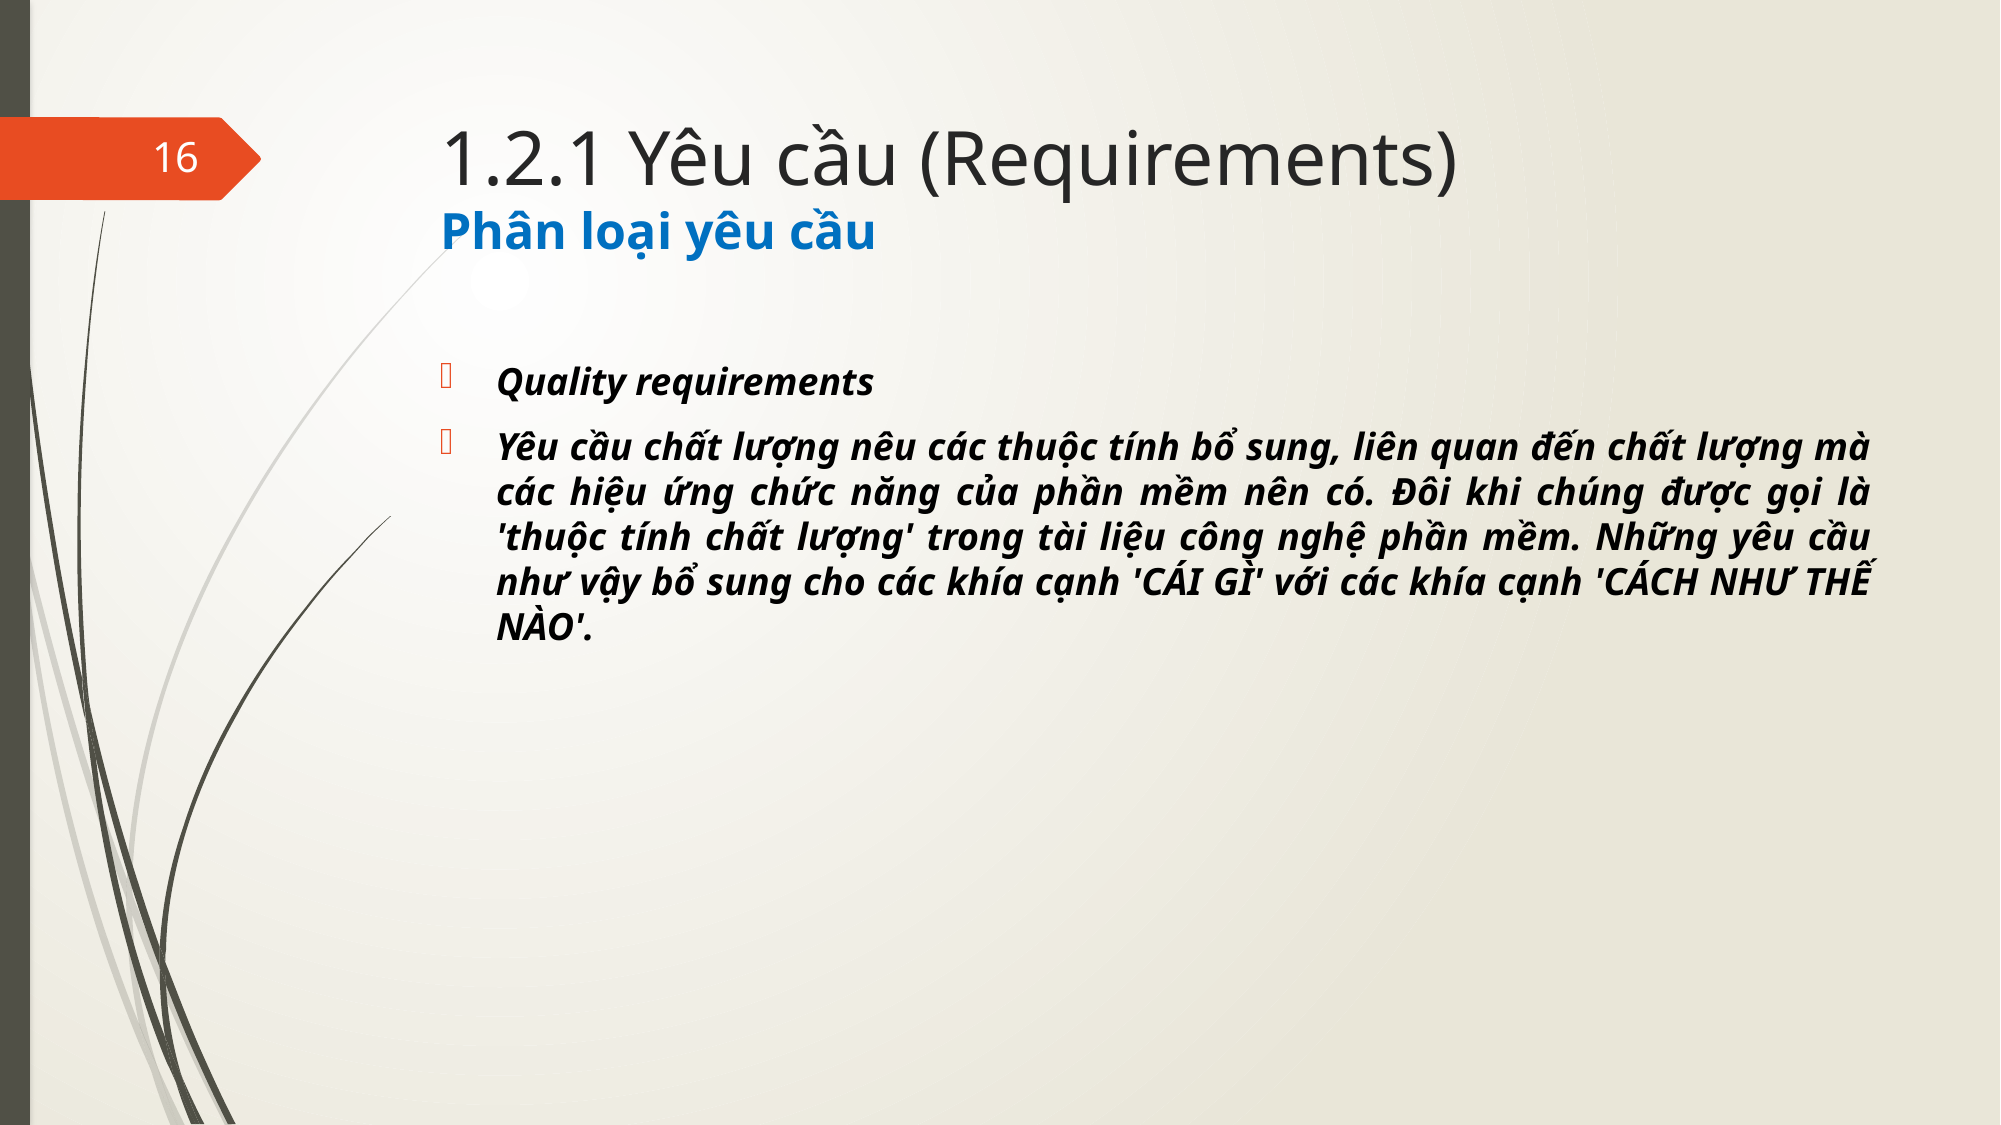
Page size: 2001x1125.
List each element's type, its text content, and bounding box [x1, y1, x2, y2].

slide_number 16 [87, 129, 216, 190]
list Quality requirements Yêu cầu chất lượng nêu các thuộc tính bổ sung, liên quan đến chất lượng mà các hiệu ứng chức năng của phần mềm nên có. Đôi khi chúng được gọi là 'thuộc tính chất lượng' trong tài liệu công nghệ phần mềm. Những yêu cầu như vậy bổ sung cho các khía cạnh 'CÁI GÌ' với các khía cạnh 'CÁCH NHƯ THẾ NÀO'. [424, 350, 1888, 677]
title 1.2.1 Yêu cầu (Requirements) Phân loại yêu cầu [425, 102, 1888, 313]
